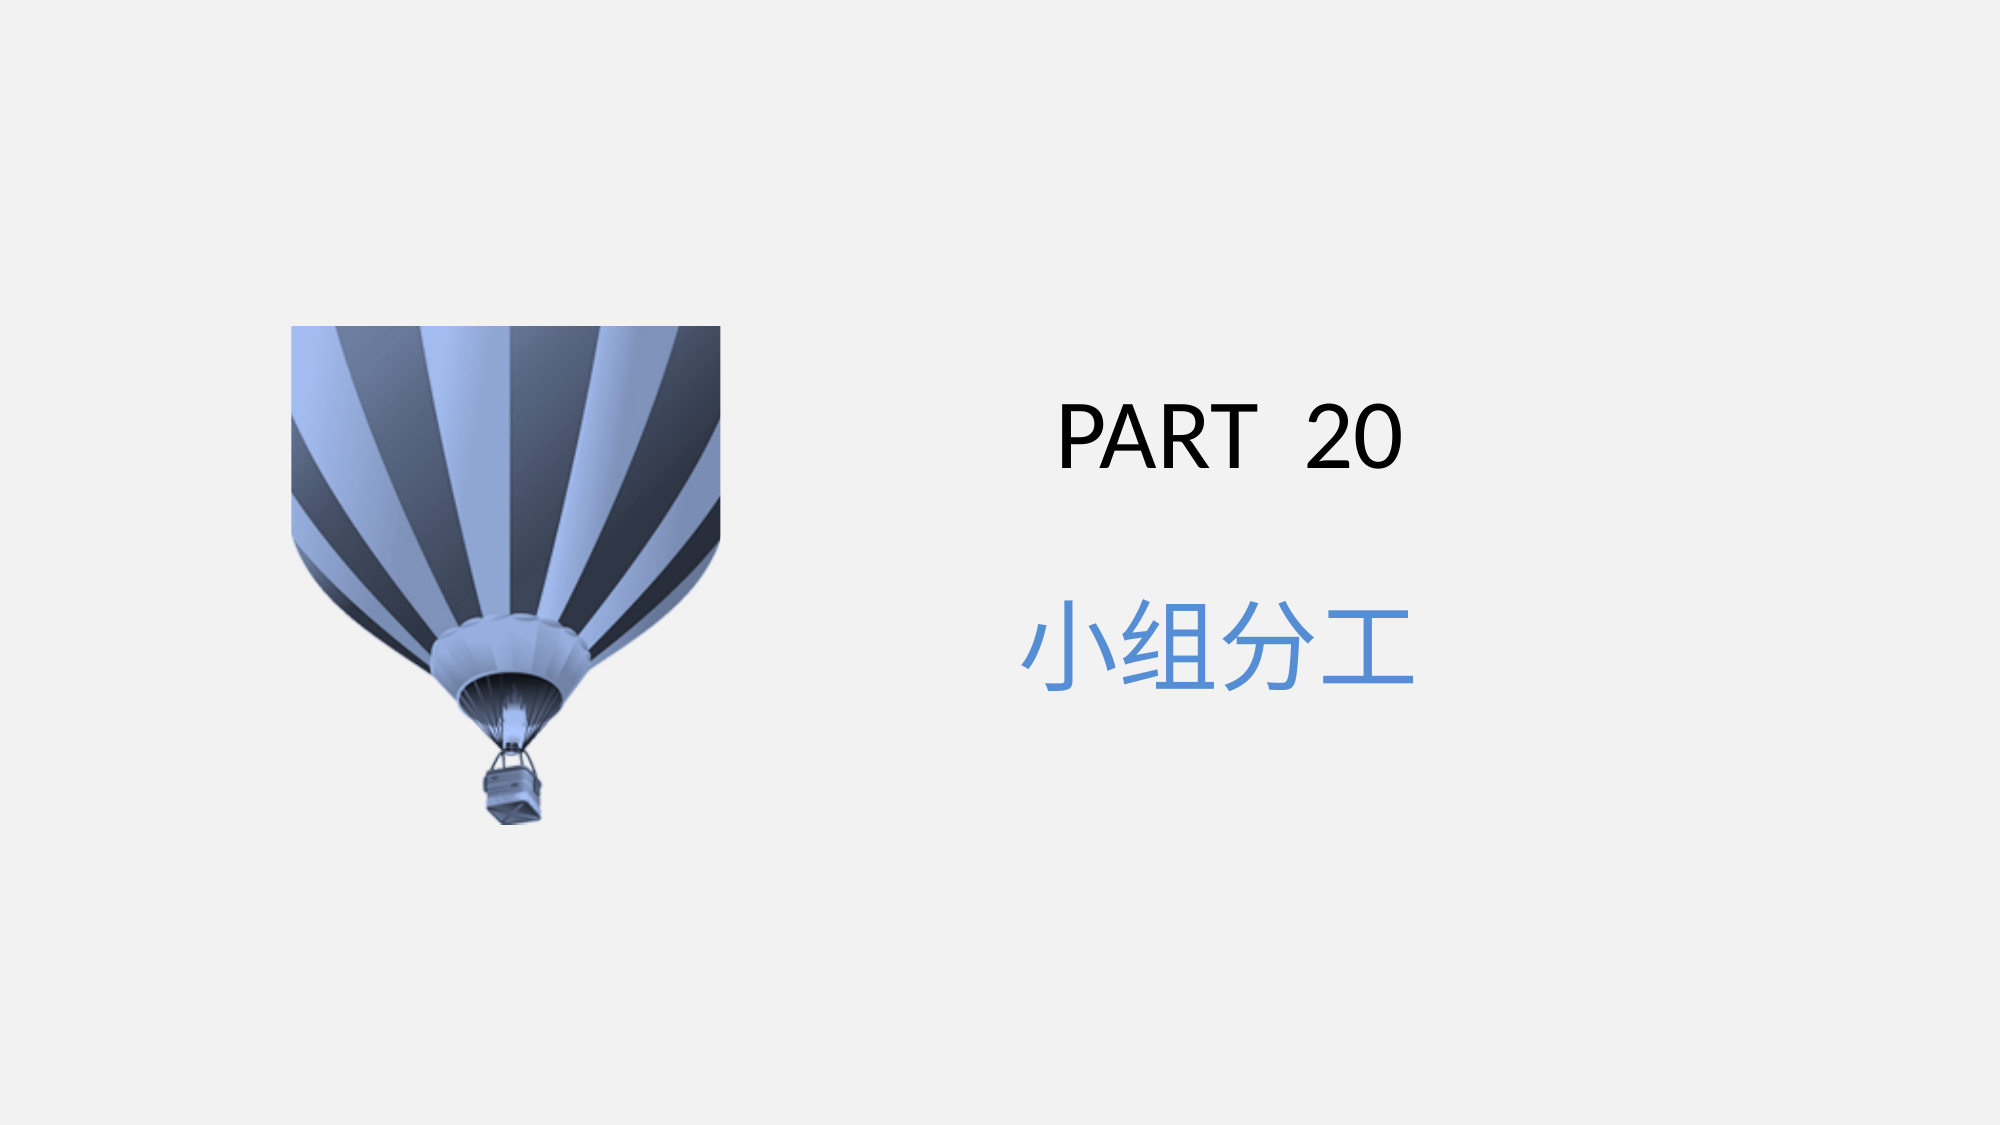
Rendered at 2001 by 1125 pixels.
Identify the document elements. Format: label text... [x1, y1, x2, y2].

picture [290, 325, 721, 825]
text_box 小组分工 [740, 576, 1698, 734]
title PART 20 [751, 361, 1709, 520]
